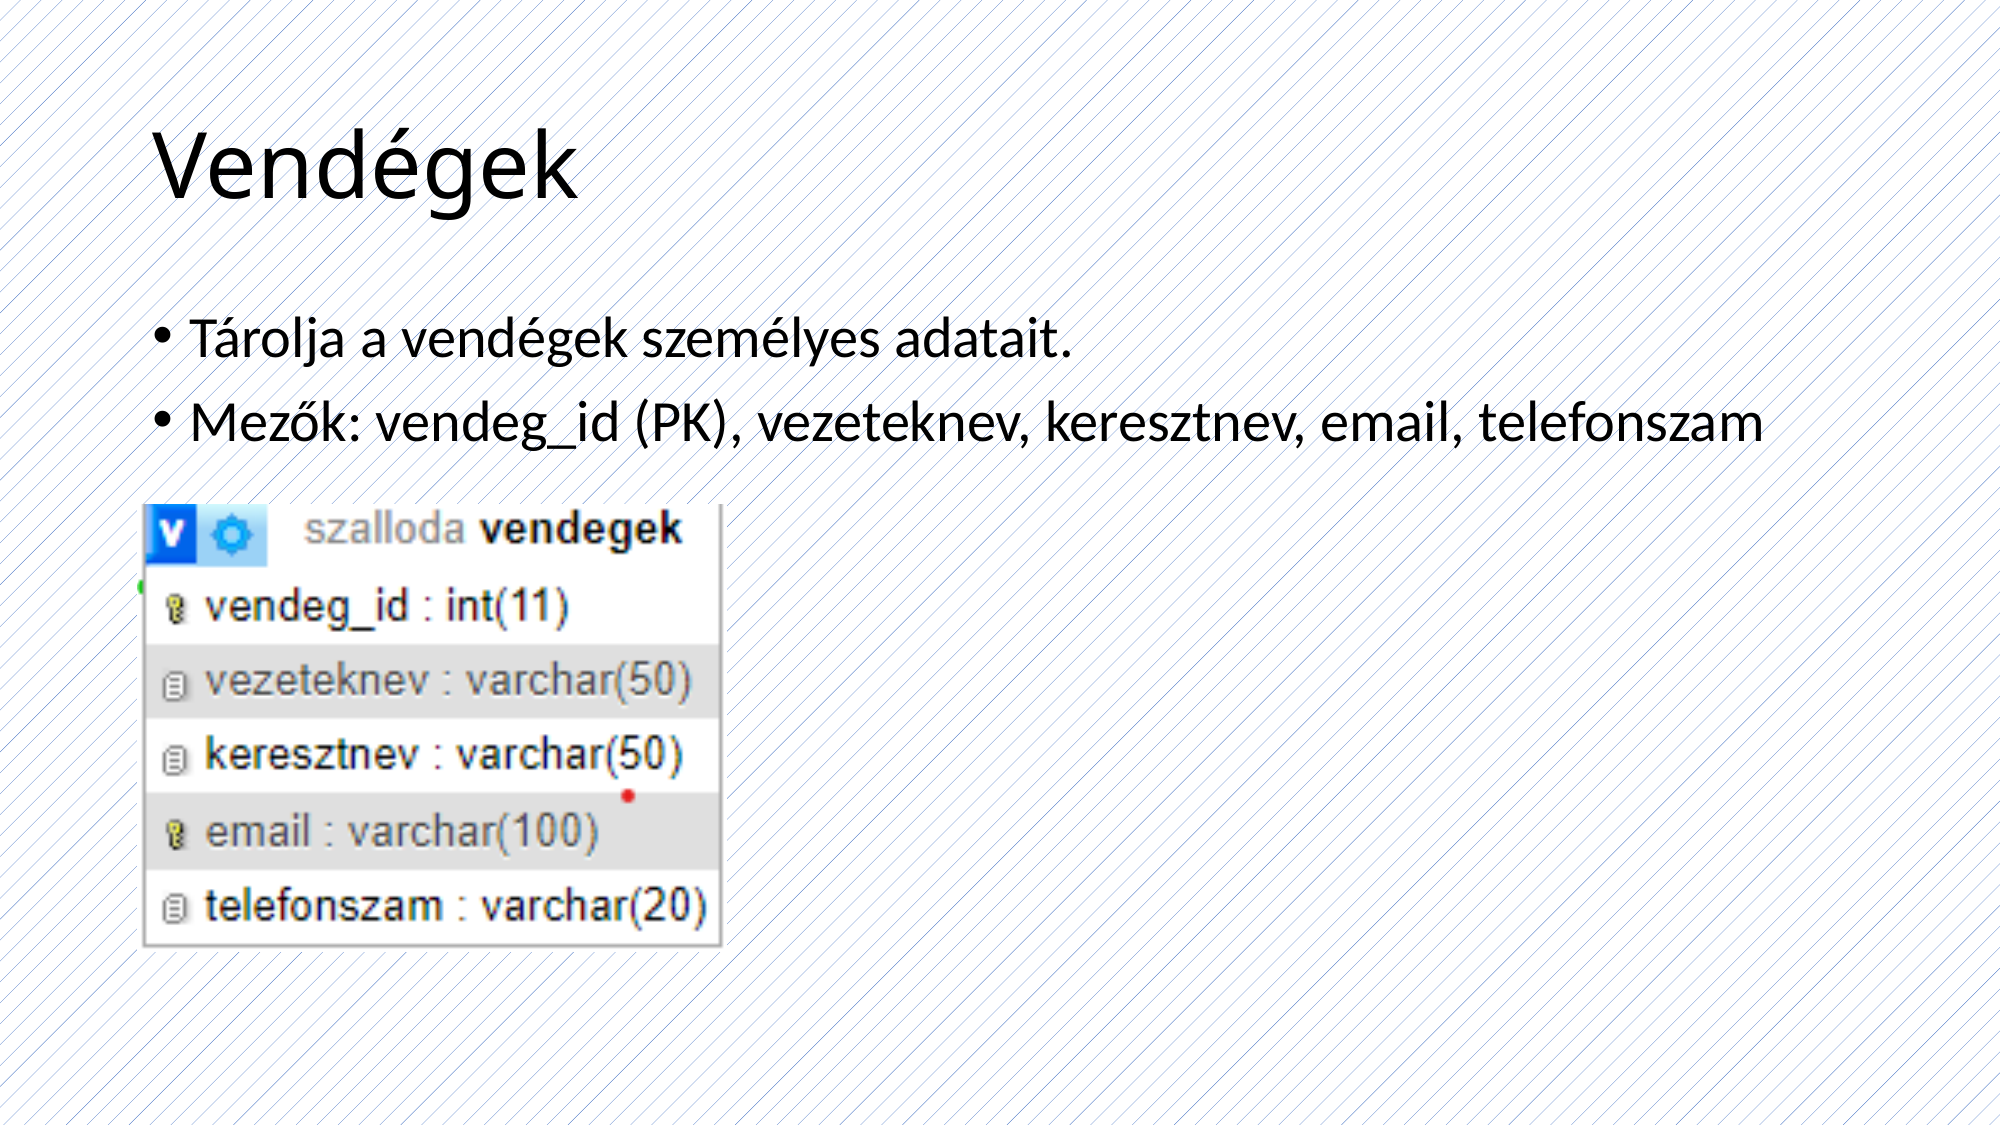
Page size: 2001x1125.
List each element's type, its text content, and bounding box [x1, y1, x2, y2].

picture [137, 504, 727, 952]
list Tárolja a vendégek személyes adatait. Mezők: vendeg_id (PK), vezeteknev, keresztnev, email, telefonszam [137, 299, 1863, 1014]
title Vendégek [137, 59, 1863, 278]
